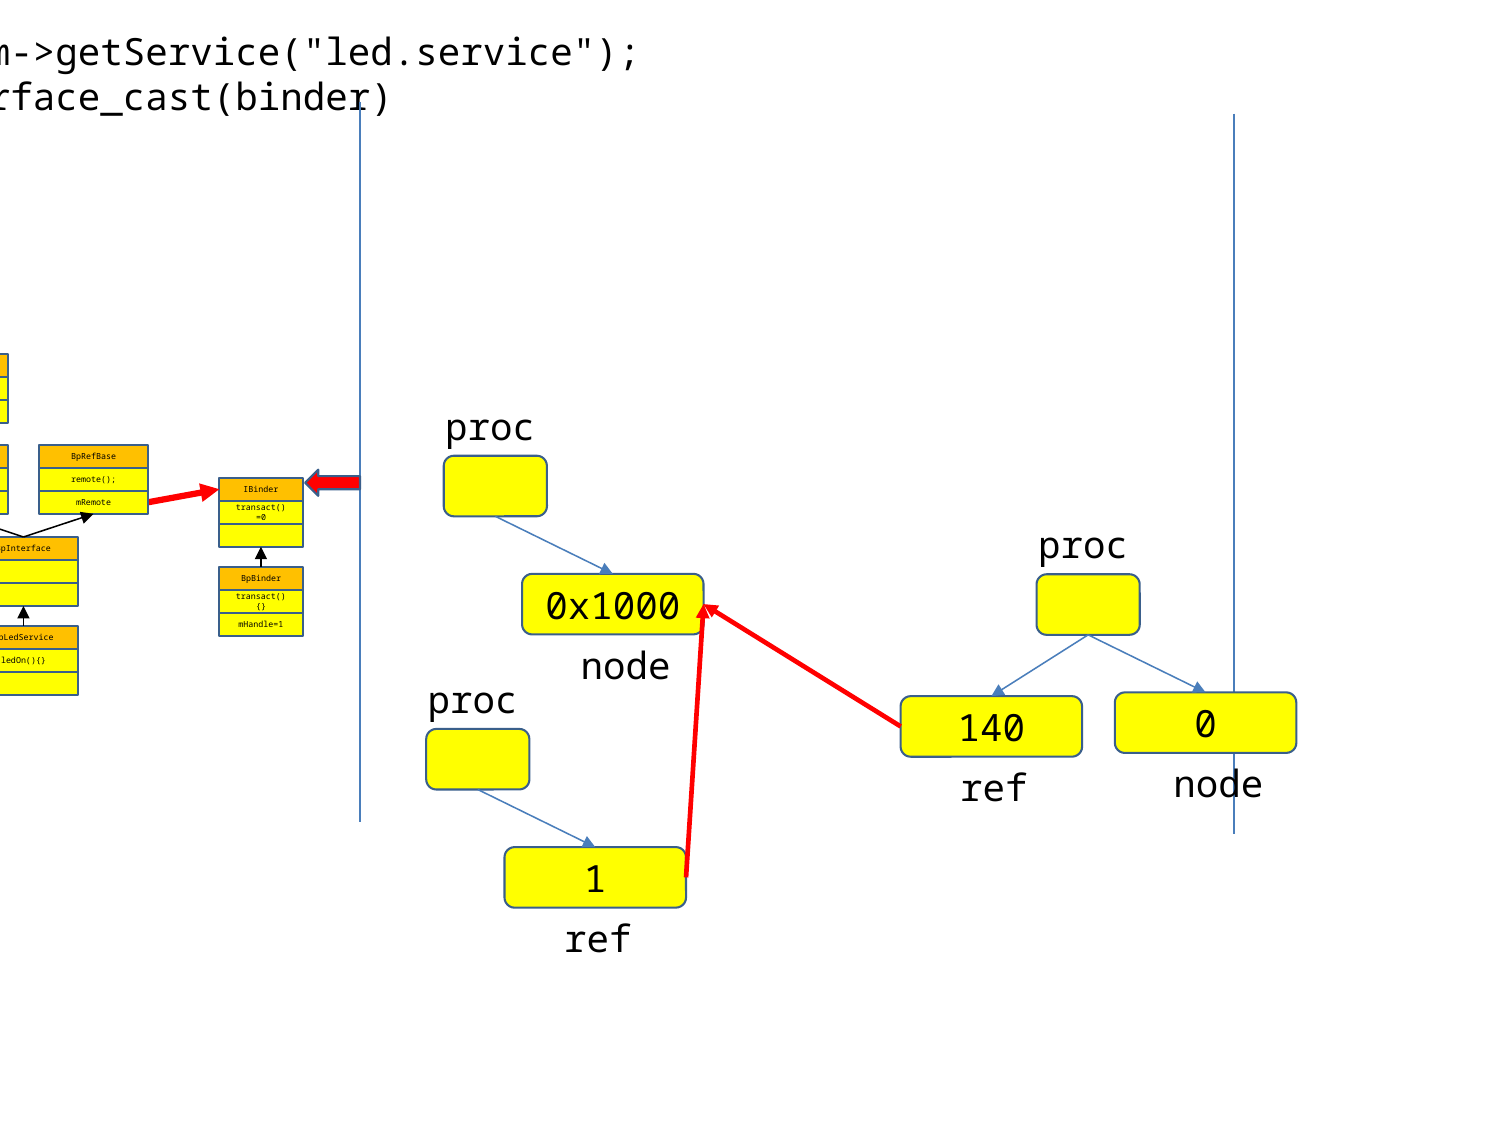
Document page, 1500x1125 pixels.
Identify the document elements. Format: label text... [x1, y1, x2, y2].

text_box transact(){} [217, 588, 305, 611]
text_box BpInterface [0, 545, 80, 558]
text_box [147, 489, 220, 503]
text_box proc [412, 668, 533, 729]
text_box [477, 789, 596, 848]
text_box node [565, 634, 680, 695]
text_box [0, 489, 10, 512]
text_box binder = sm->getService("led.service"); led = interface_cast(binder) [0, 21, 656, 126]
text_box IInterface [0, 352, 10, 375]
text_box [495, 516, 614, 575]
text_box [0, 398, 10, 425]
text_box proc [1023, 513, 1143, 574]
text_box BpRefBase [37, 443, 150, 466]
text_box ref [945, 756, 1043, 817]
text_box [1089, 634, 1206, 693]
text_box proc [430, 395, 550, 455]
text_box [0, 375, 10, 398]
text_box ILedService [0, 443, 10, 466]
text_box [424, 729, 532, 792]
text_box [0, 581, 80, 608]
text_box node [1158, 752, 1229, 813]
text_box mRemote [37, 489, 150, 516]
text_box 140 [898, 694, 1085, 759]
text_box [0, 558, 80, 581]
text_box IBinder [217, 476, 305, 499]
text_box [441, 455, 550, 519]
text_box node [1238, 752, 1279, 813]
text_box mHandle=1 [217, 611, 305, 638]
text_box BpLedService [0, 624, 80, 647]
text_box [991, 634, 1089, 697]
text_box [303, 467, 355, 498]
text_box BpBinder [217, 565, 305, 588]
text_box ref [549, 907, 647, 968]
text_box ledOn(){} [0, 647, 80, 670]
text_box transact()=0 [217, 499, 305, 522]
text_box [0, 670, 80, 697]
text_box remote(); [37, 466, 150, 489]
text_box 0 [1238, 690, 1299, 755]
text_box 0 [1112, 690, 1229, 756]
text_box [217, 522, 305, 549]
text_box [704, 603, 901, 727]
text_box 1 [502, 844, 689, 910]
text_box [1034, 574, 1142, 633]
text_box 0x1000 [519, 571, 706, 637]
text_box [0, 513, 23, 538]
text_box ledOn()=0 [0, 466, 10, 489]
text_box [23, 513, 94, 538]
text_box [685, 603, 704, 878]
